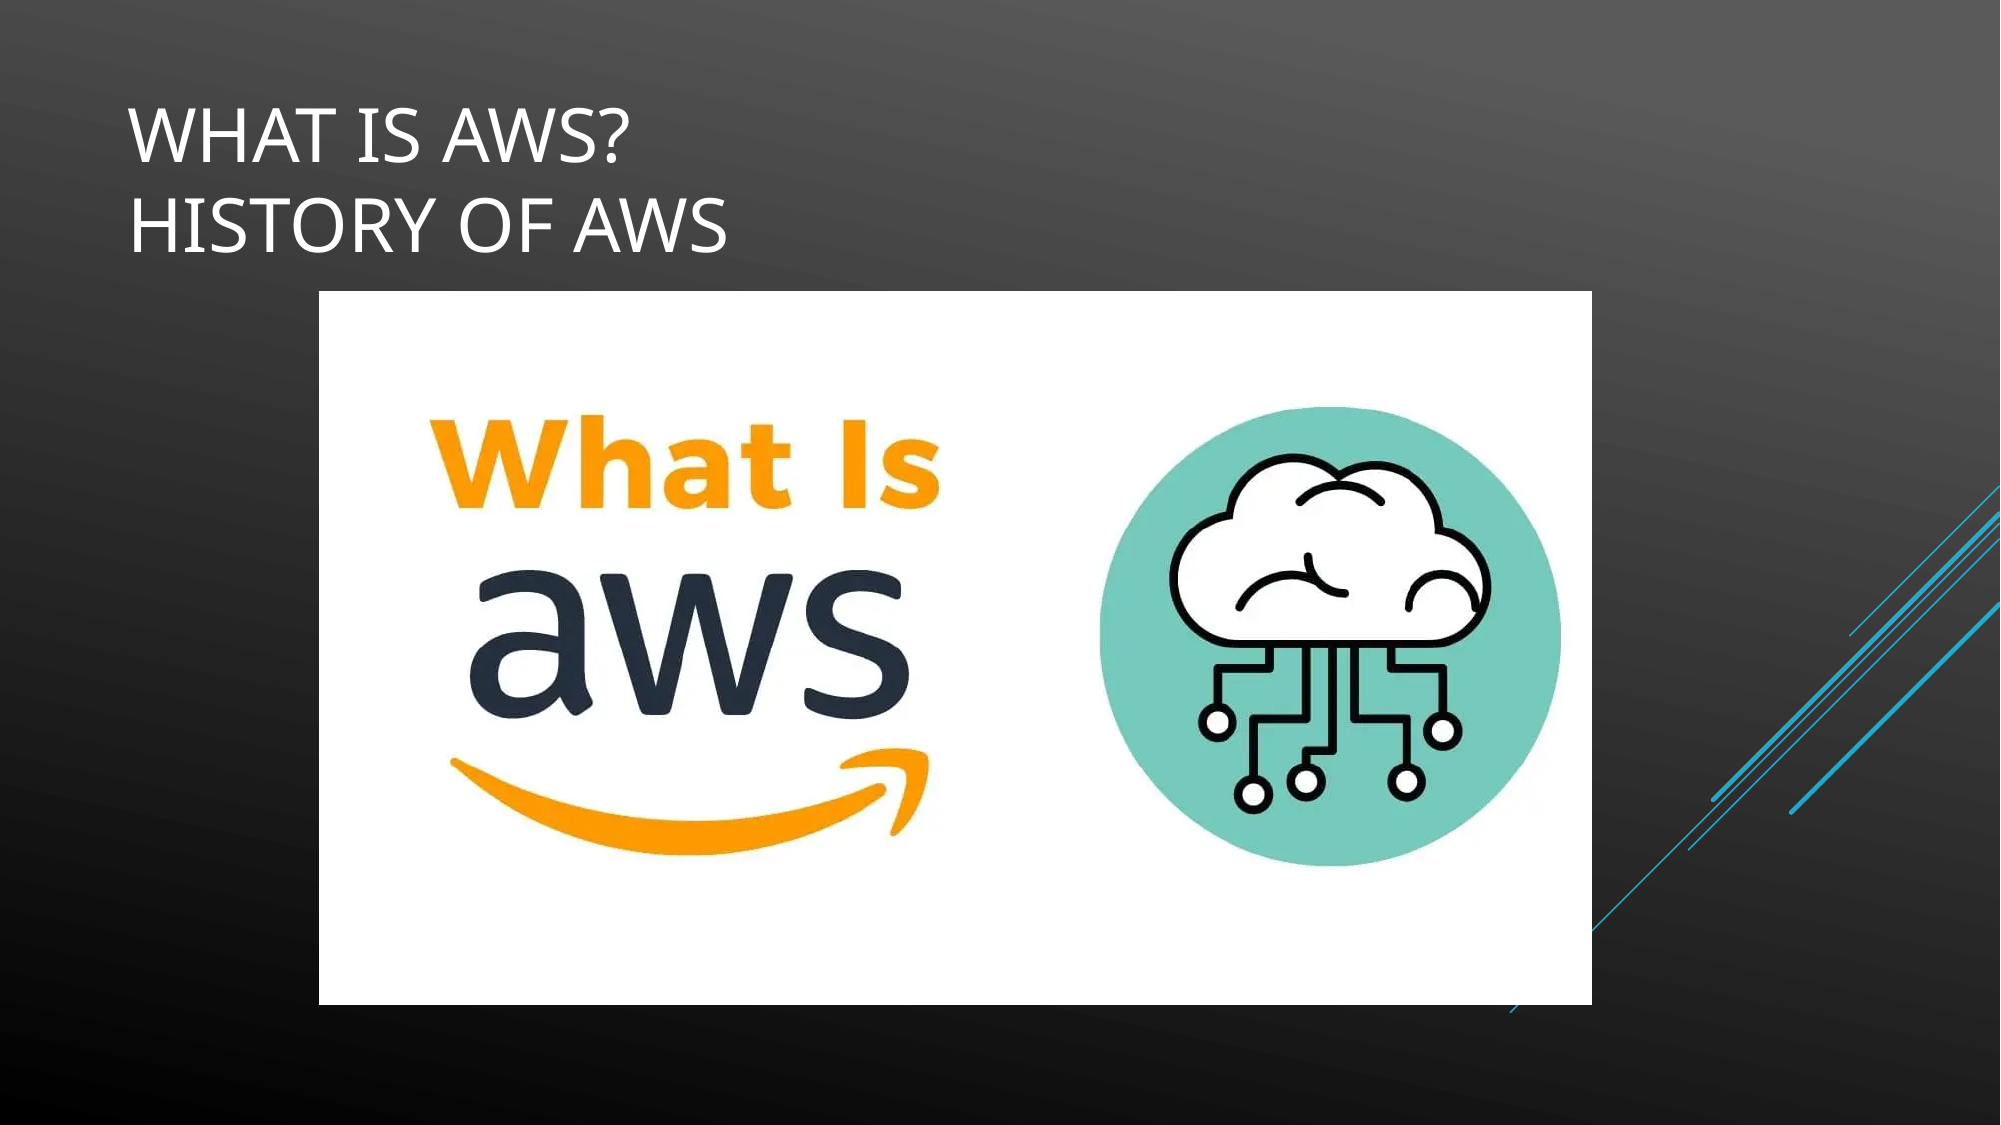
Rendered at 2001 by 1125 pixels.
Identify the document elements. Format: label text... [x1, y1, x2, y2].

picture [318, 291, 1592, 1005]
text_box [1510, 485, 2000, 1013]
title What is AWS? History of AWS [112, 79, 1513, 327]
text_box [0, 0, 2000, 1125]
